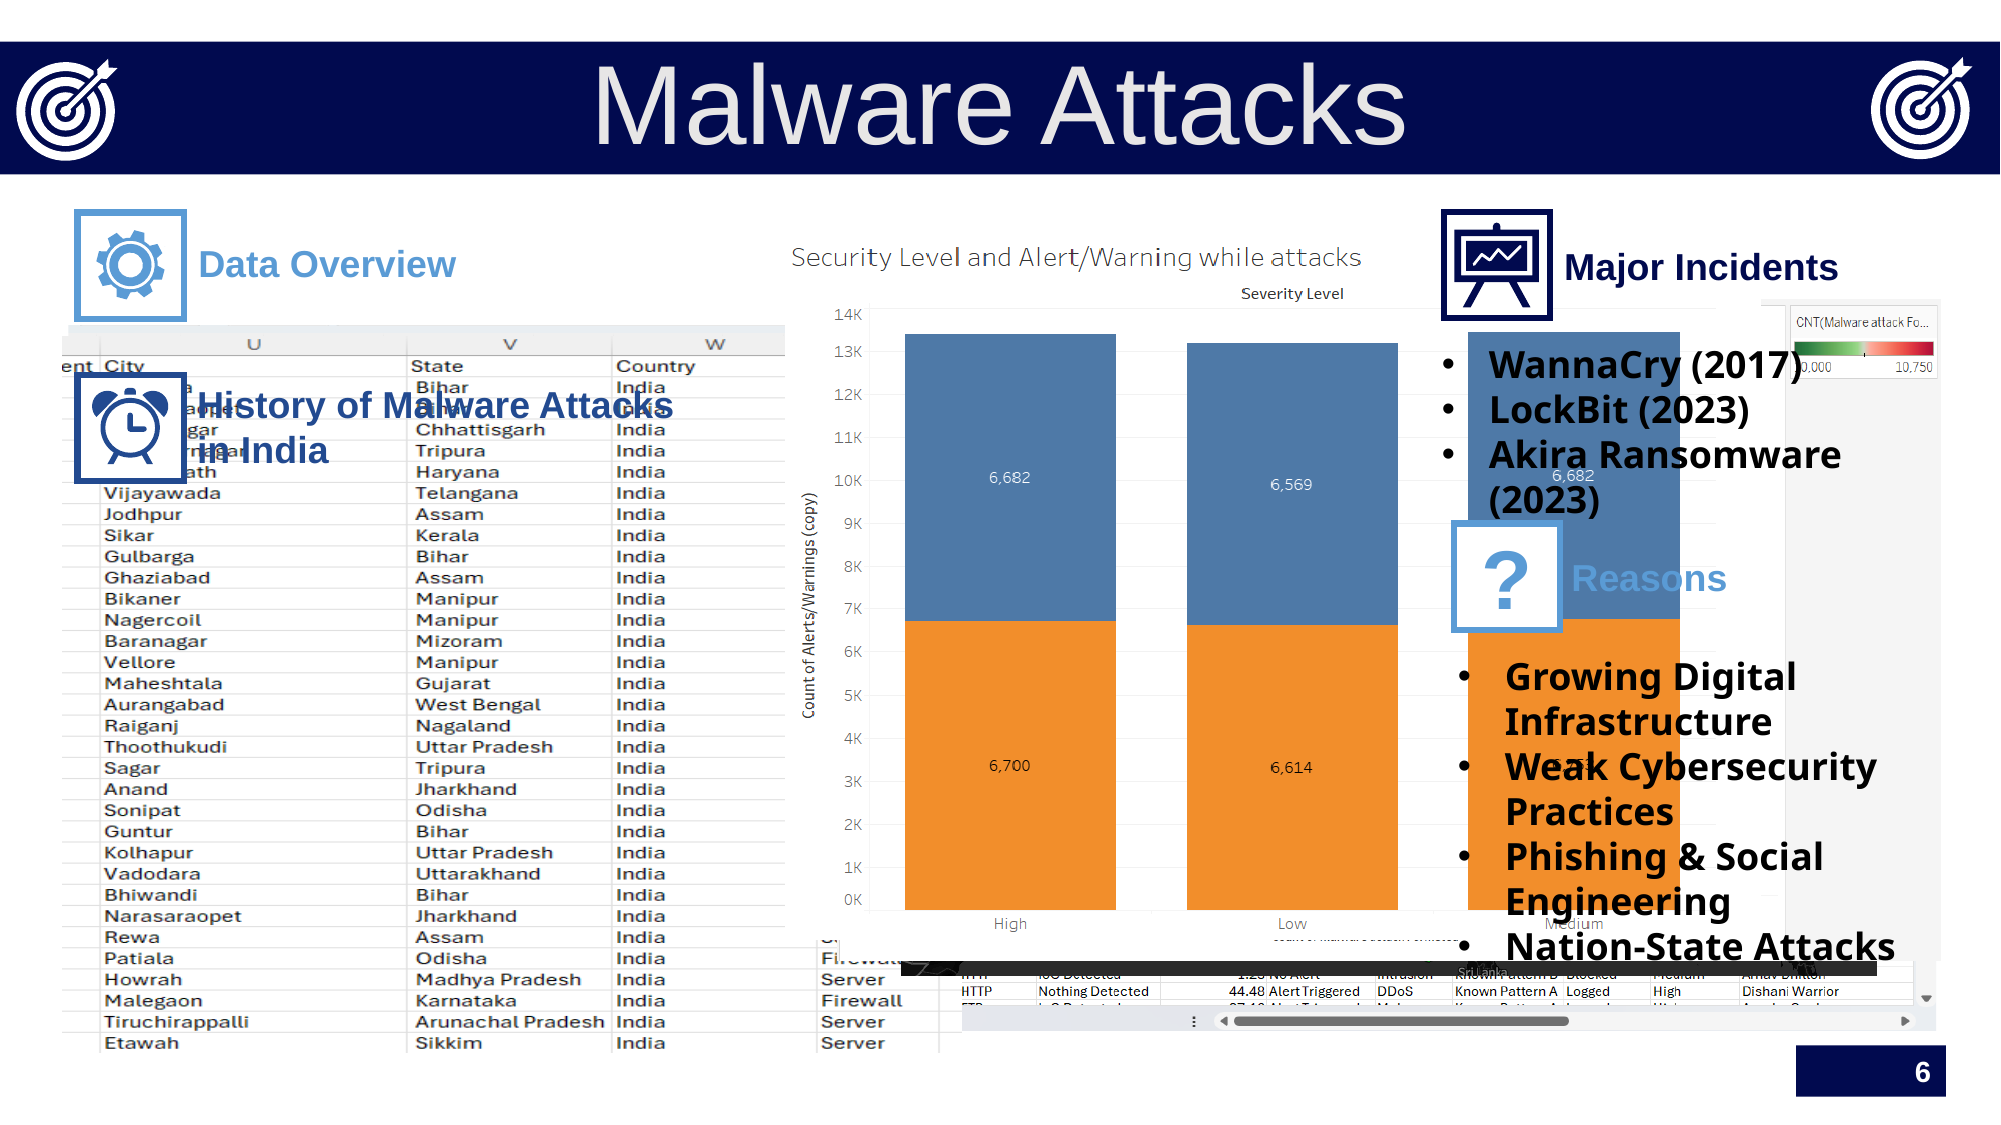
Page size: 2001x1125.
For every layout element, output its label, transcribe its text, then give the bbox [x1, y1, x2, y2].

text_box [901, 961, 1443, 976]
text_box [1870, 54, 1975, 161]
text_box Malware Attacks [0, 41, 2000, 175]
picture [62, 231, 1941, 1053]
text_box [77, 373, 697, 481]
text_box 6 [1795, 1044, 1947, 1098]
text_box [15, 56, 120, 162]
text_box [1427, 212, 1949, 485]
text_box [1443, 523, 1996, 980]
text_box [77, 212, 512, 319]
